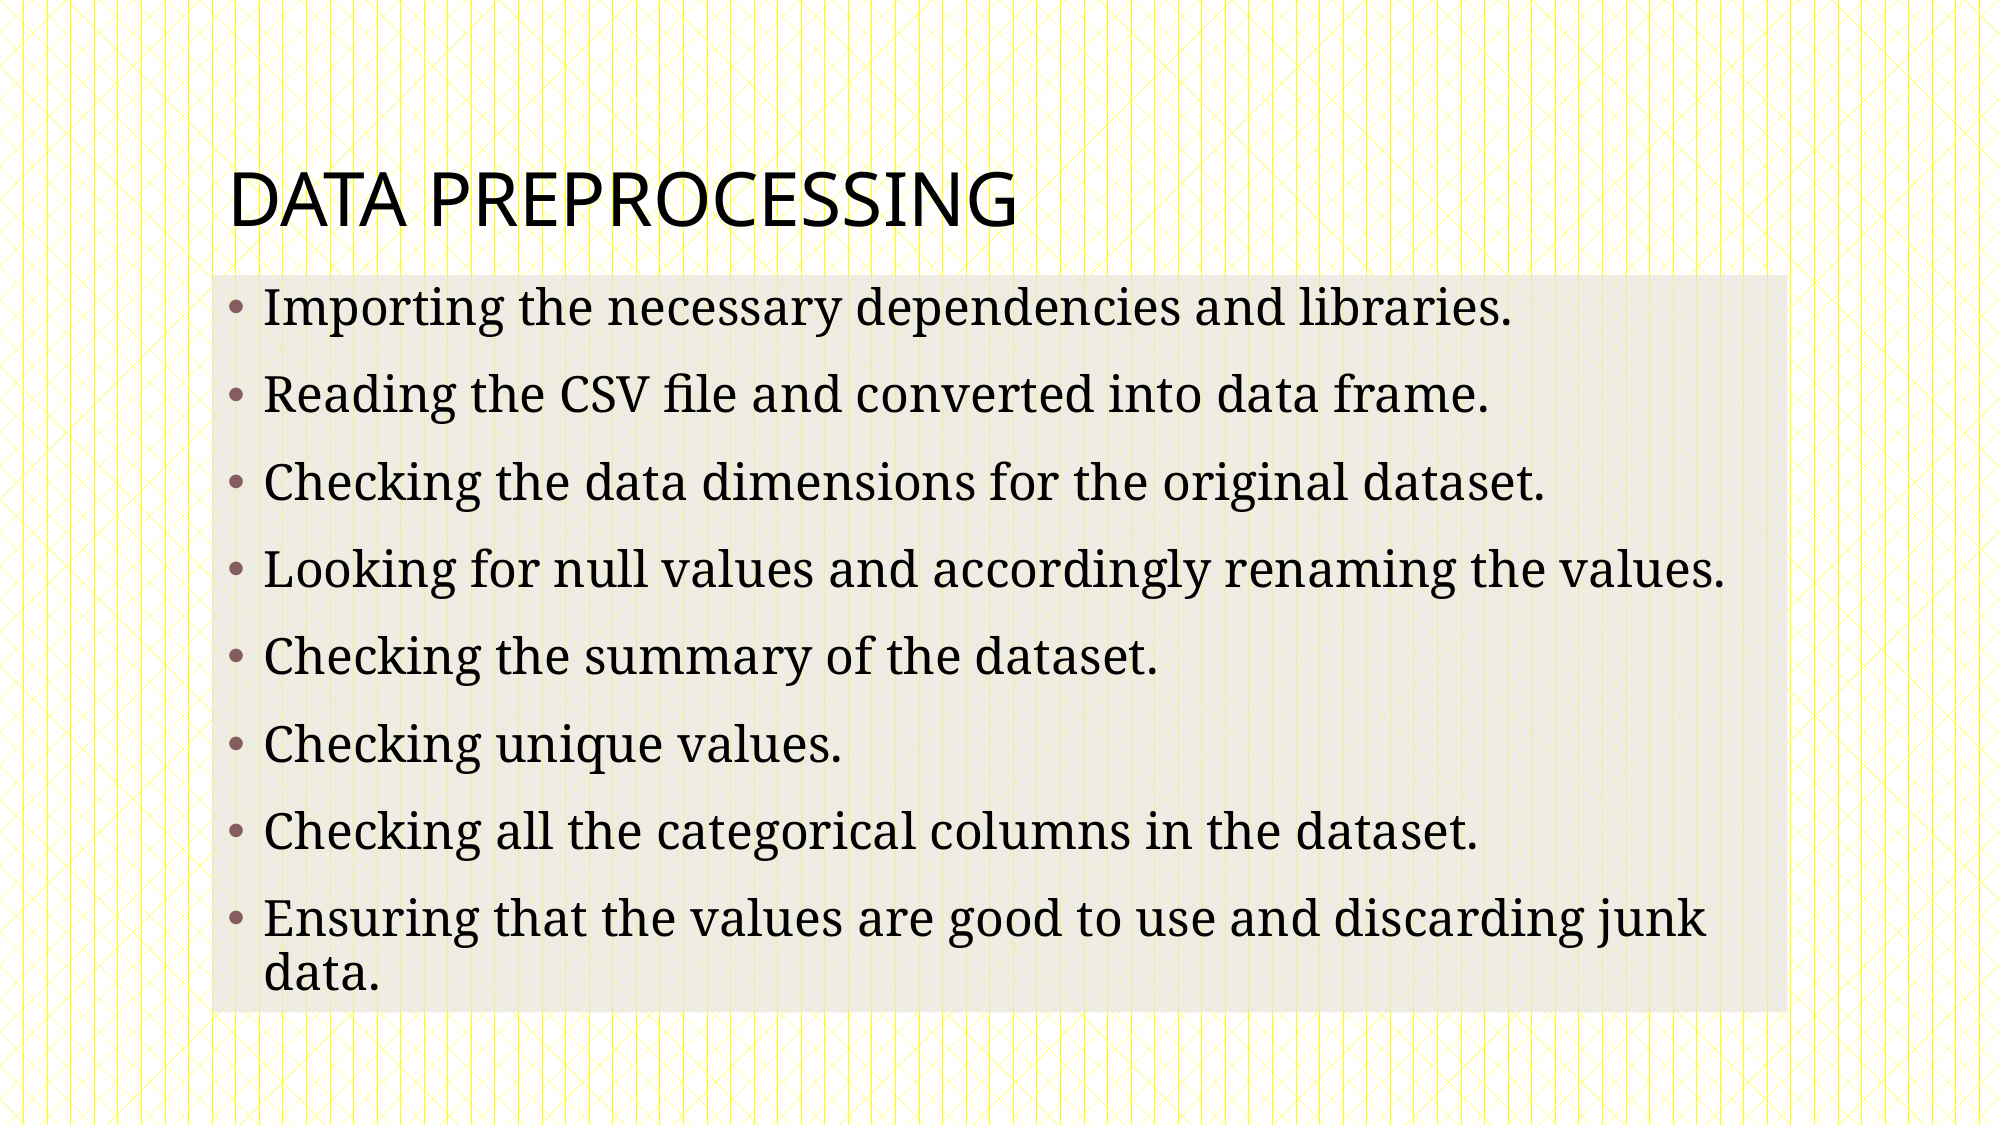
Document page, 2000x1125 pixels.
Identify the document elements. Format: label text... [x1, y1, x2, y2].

list Importing the necessary dependencies and libraries. Reading the CSV file and converted into data frame. Checking the data dimensions for the original dataset. Looking for null values and accordingly renaming the values. Checking the summary of the dataset. Checking unique values. Checking all the categorical columns in the dataset. Ensuring that the values are good to use and discarding junk data. [212, 275, 1788, 1013]
title DATA PREPROCESSING [212, 62, 1788, 250]
